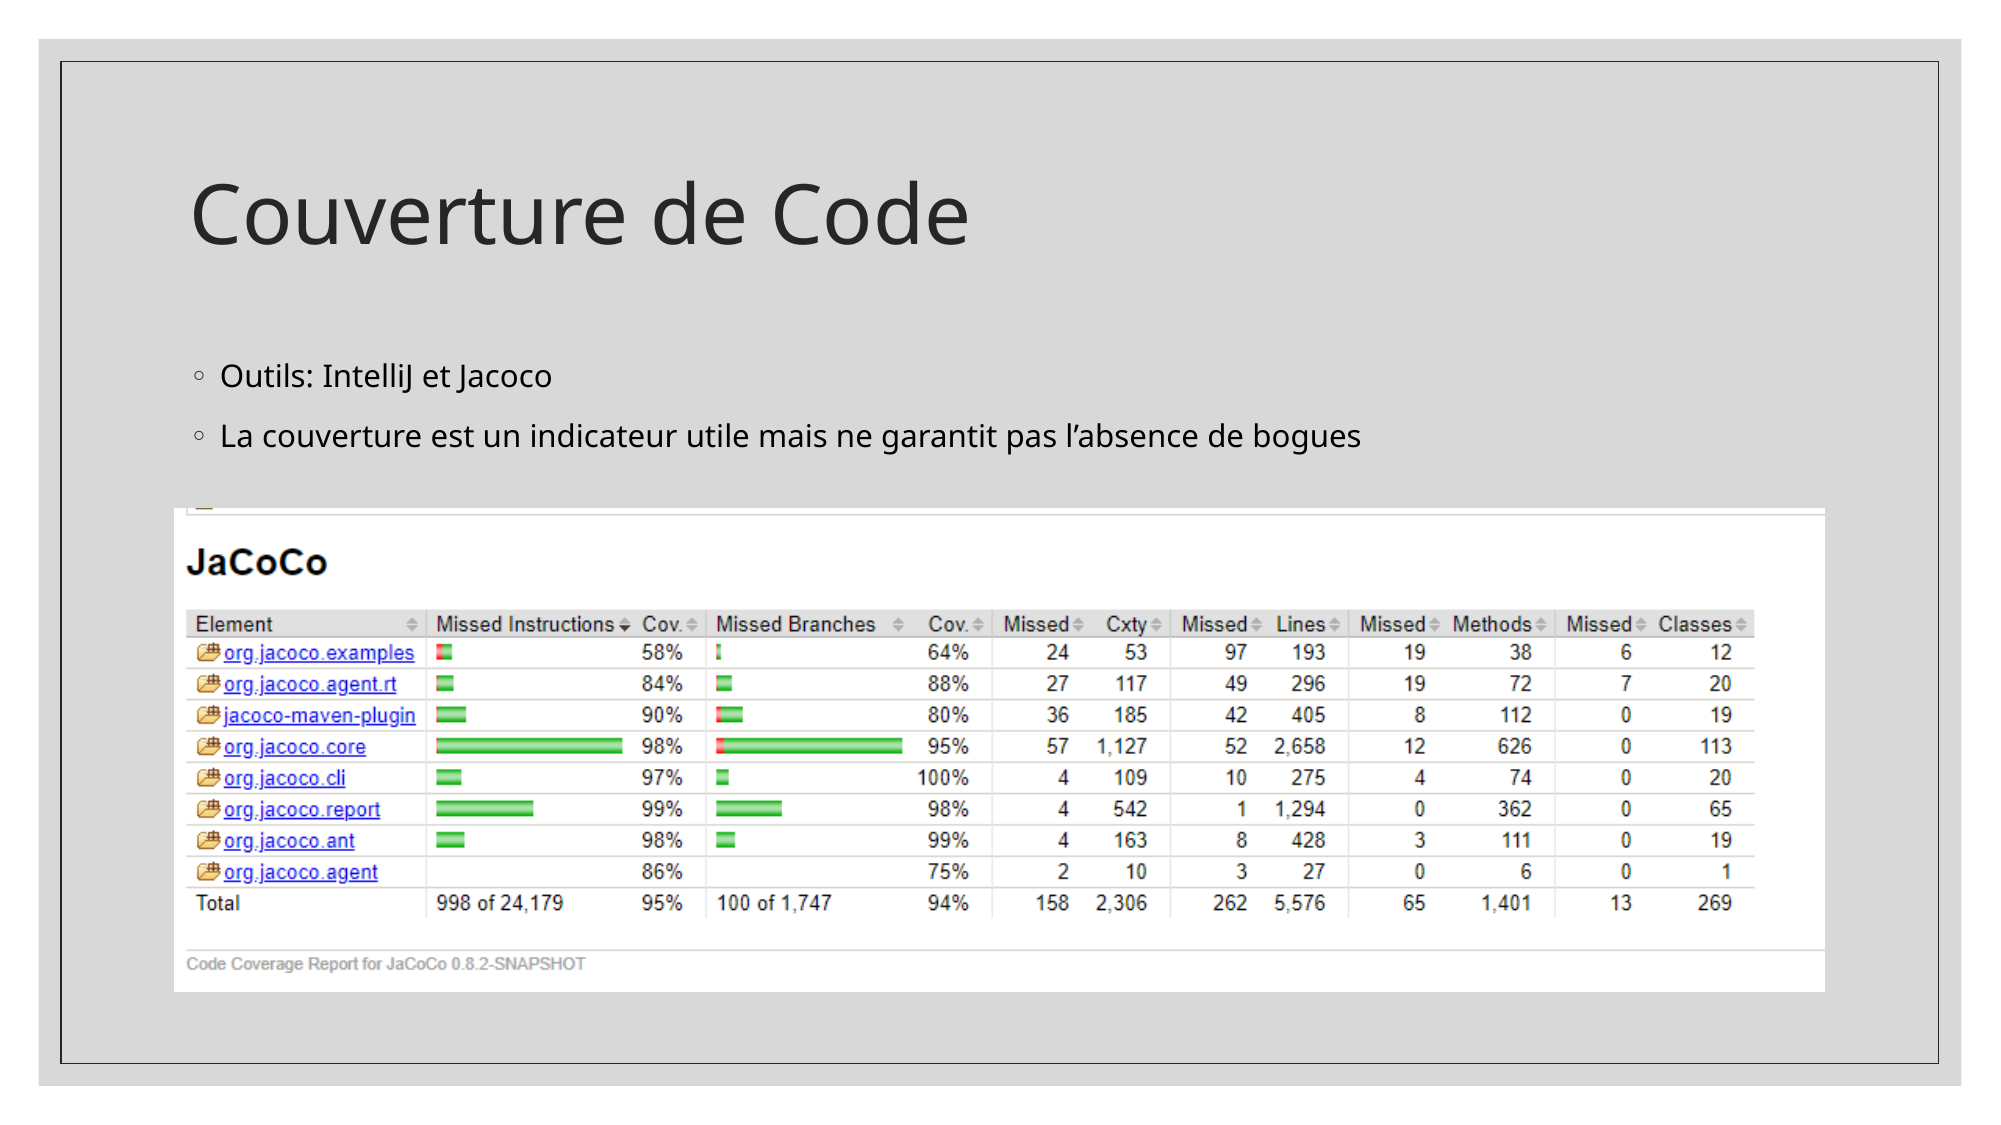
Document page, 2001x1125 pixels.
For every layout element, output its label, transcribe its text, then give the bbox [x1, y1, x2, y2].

title Couverture de Code [174, 105, 1825, 331]
picture [174, 508, 1825, 992]
list Outils: IntelliJ et Jacoco La couverture est un indicateur utile mais ne garantit pas l’absence de bogues [174, 345, 1825, 506]
